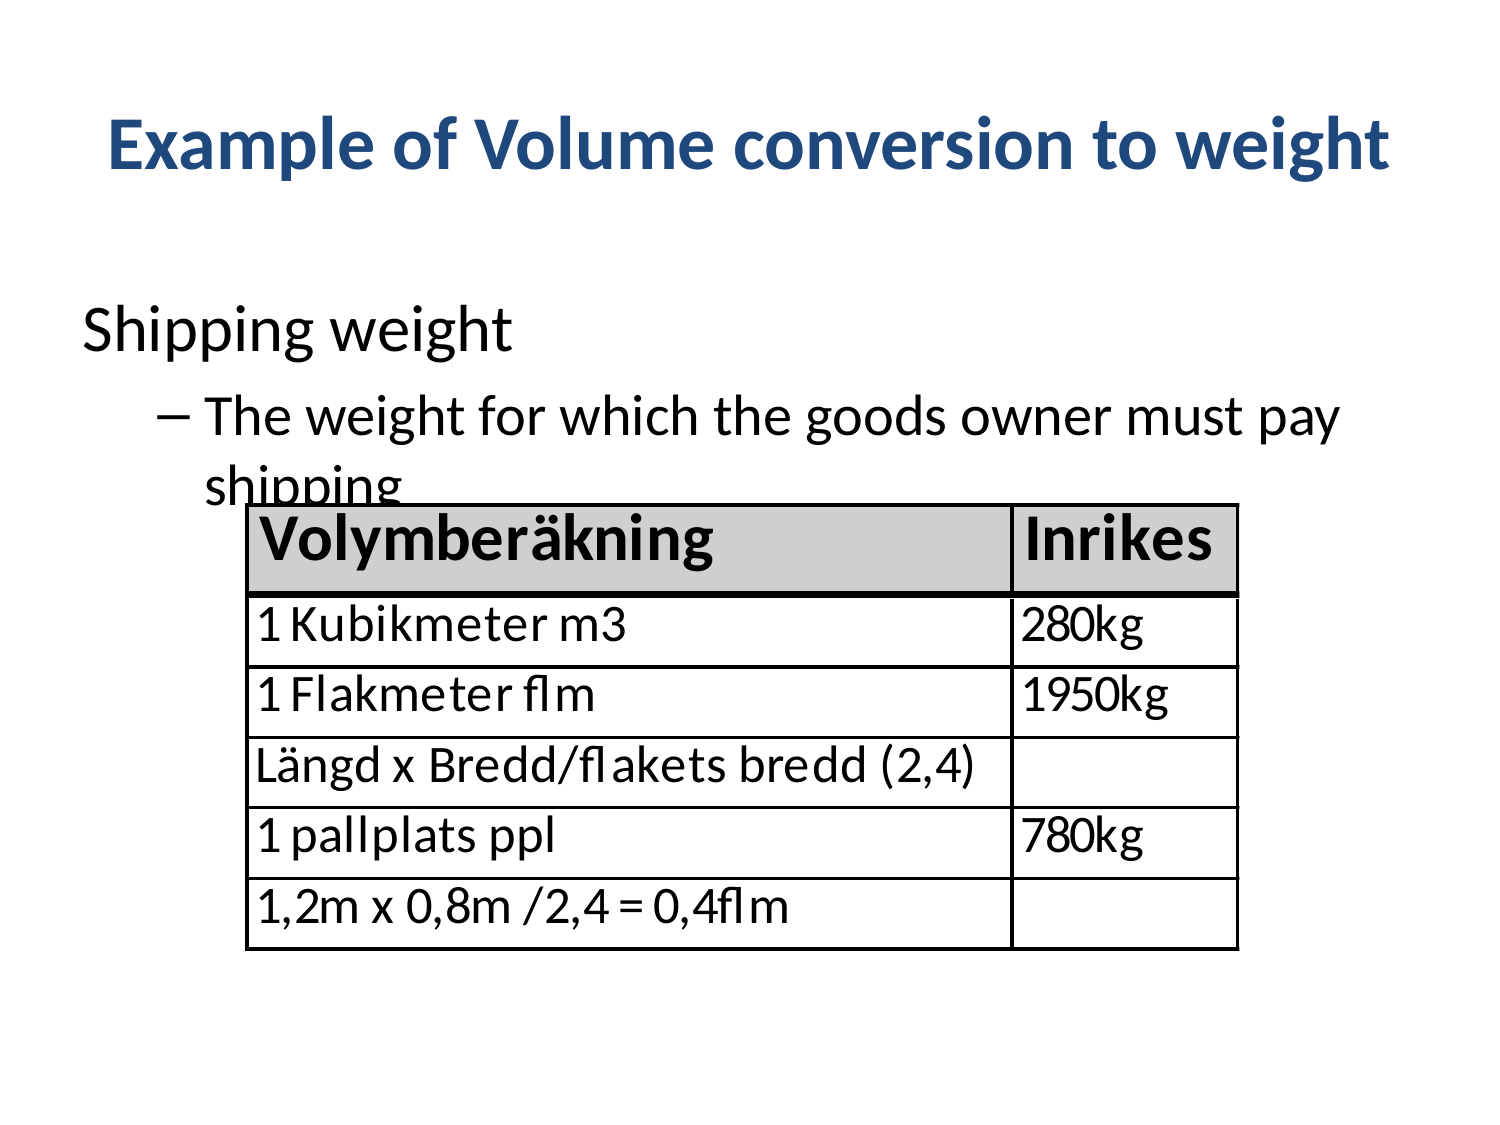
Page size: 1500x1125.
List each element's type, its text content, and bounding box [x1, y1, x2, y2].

list Shipping weight The weight for which the goods owner must pay shipping [67, 184, 1418, 927]
picture [244, 503, 1240, 954]
title Example of Volume conversion to weight [75, 45, 1425, 233]
